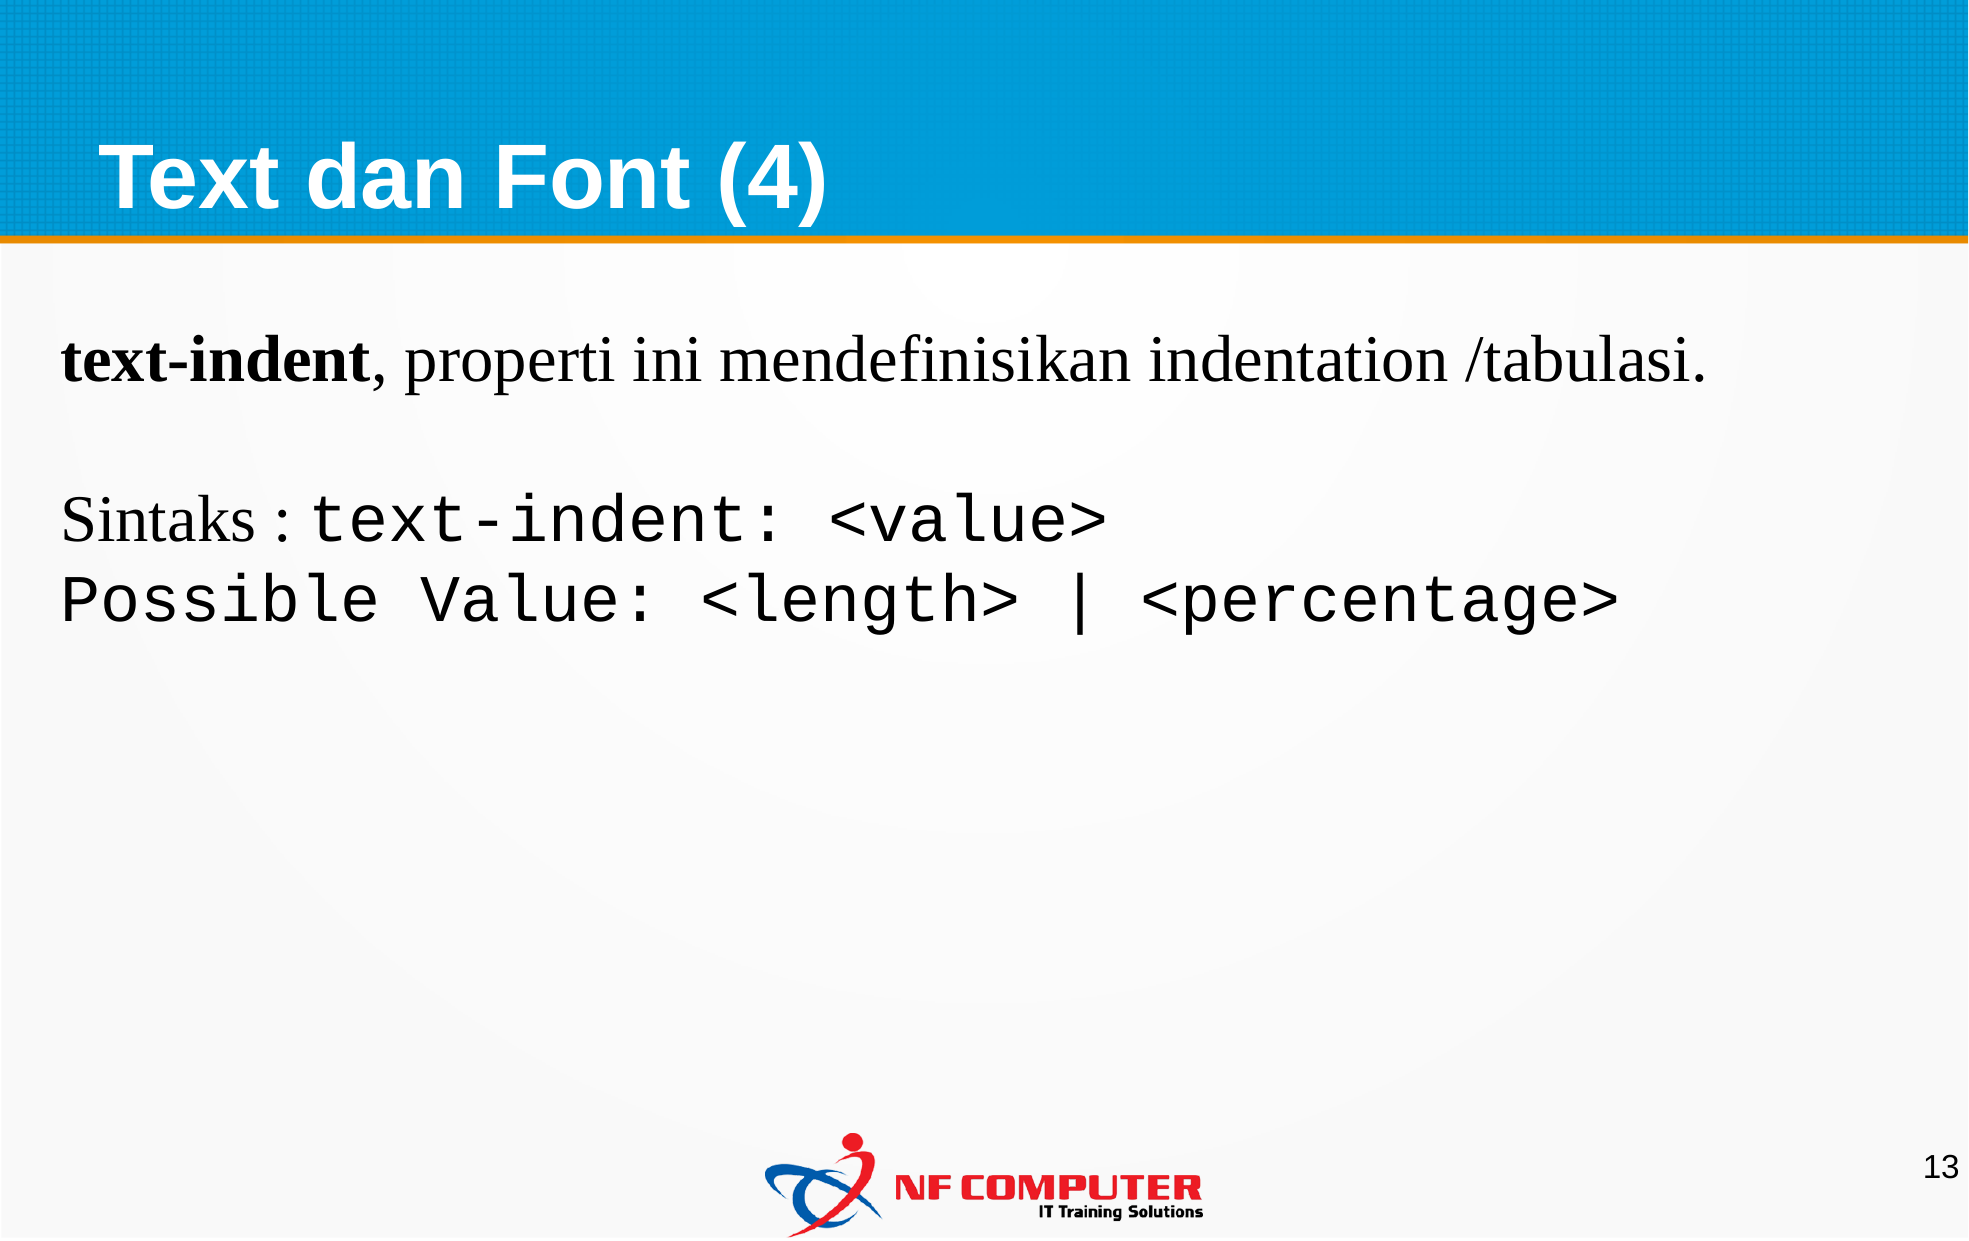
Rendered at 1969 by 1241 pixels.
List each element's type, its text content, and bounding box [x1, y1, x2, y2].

text_box Text dan Font (4) [98, 19, 1870, 227]
picture [0, 236, 1969, 1241]
text_box text-indent, properti ini mendefinisikan indentation /tabulasi. Sintaks : text-indent: <value> Possible Value: <length> | <percentage> [59, 314, 1860, 1080]
slide_number 13 [1841, 1145, 1960, 1241]
